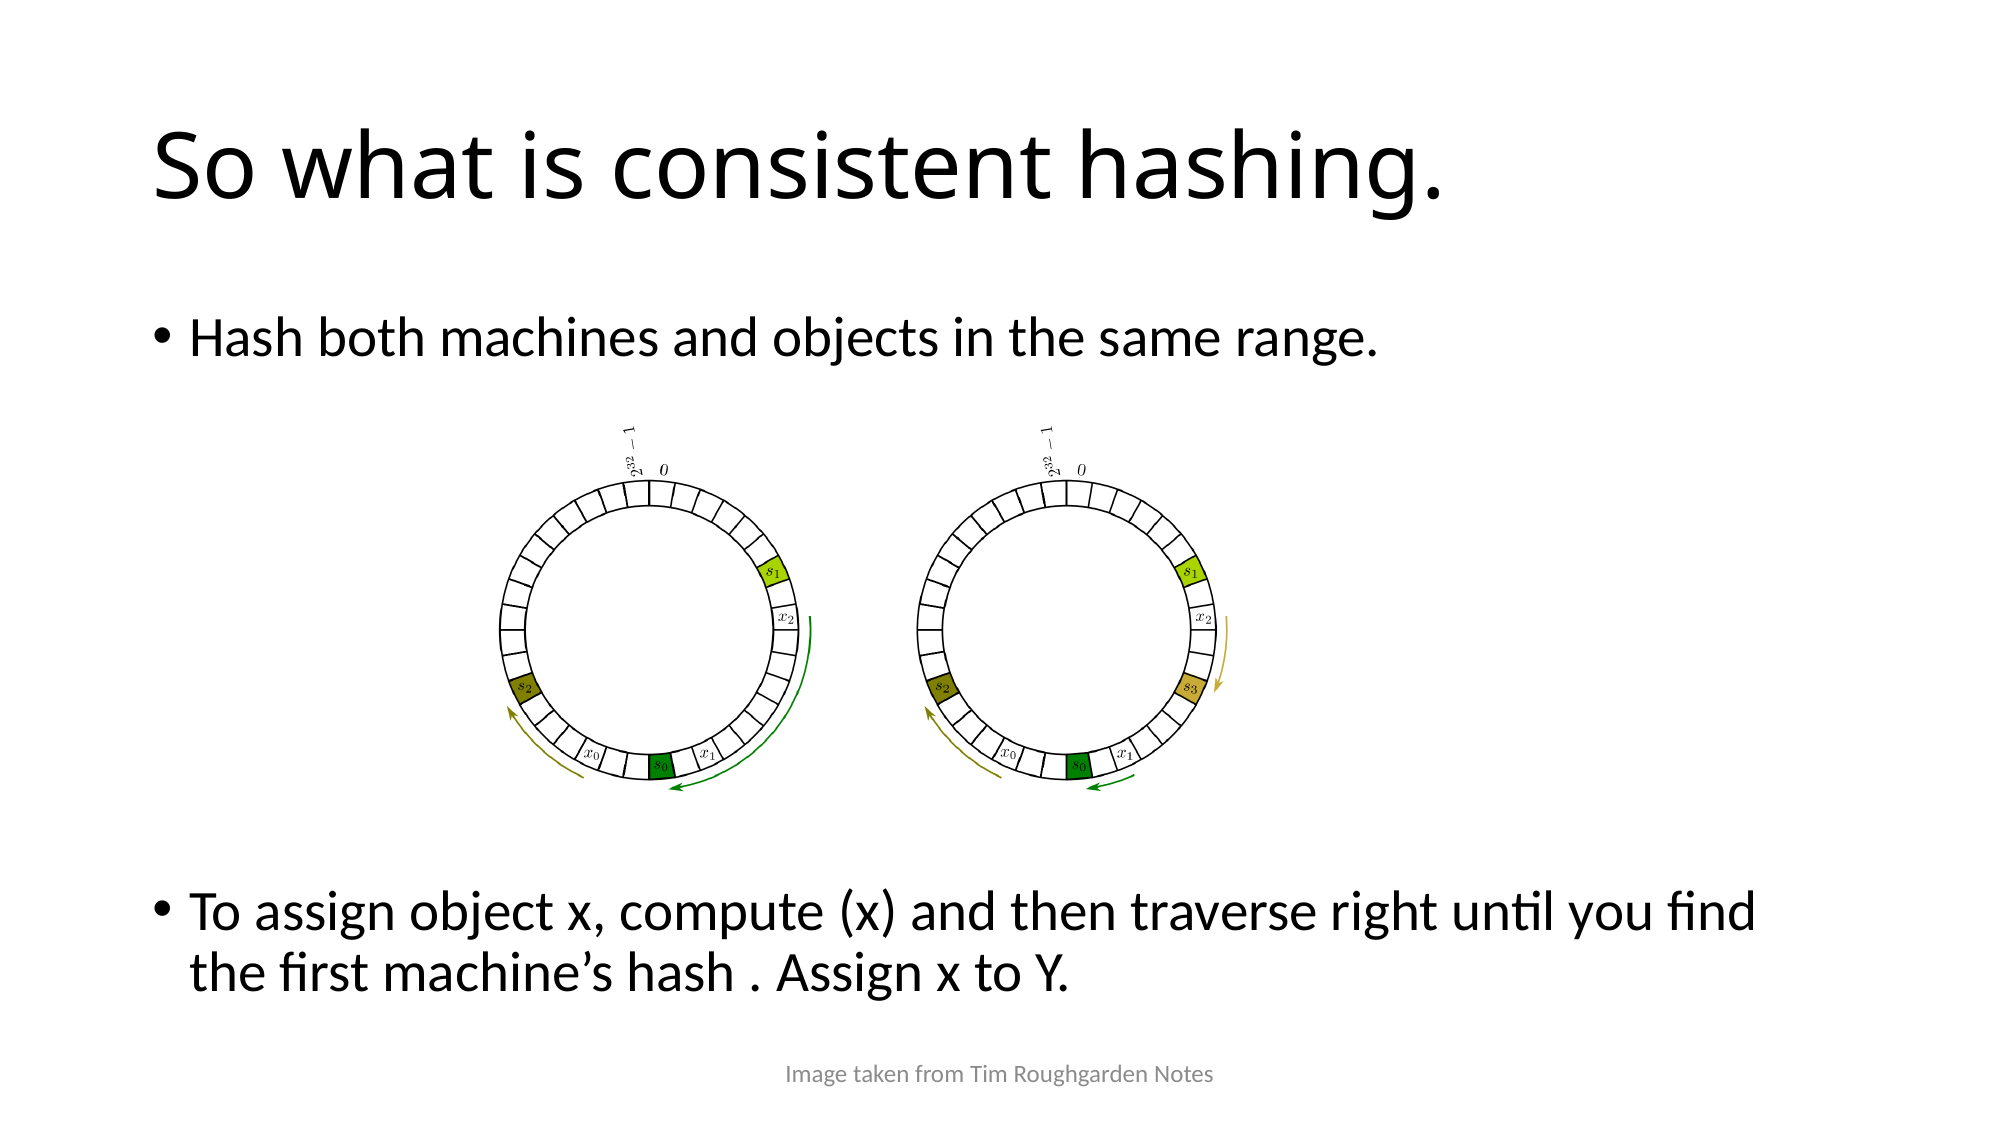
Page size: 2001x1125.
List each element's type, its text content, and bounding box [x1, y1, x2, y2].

title So what is consistent hashing. [137, 59, 1863, 278]
picture [365, 396, 1402, 835]
footer Image taken from Tim Roughgarden Notes [662, 1042, 1338, 1103]
